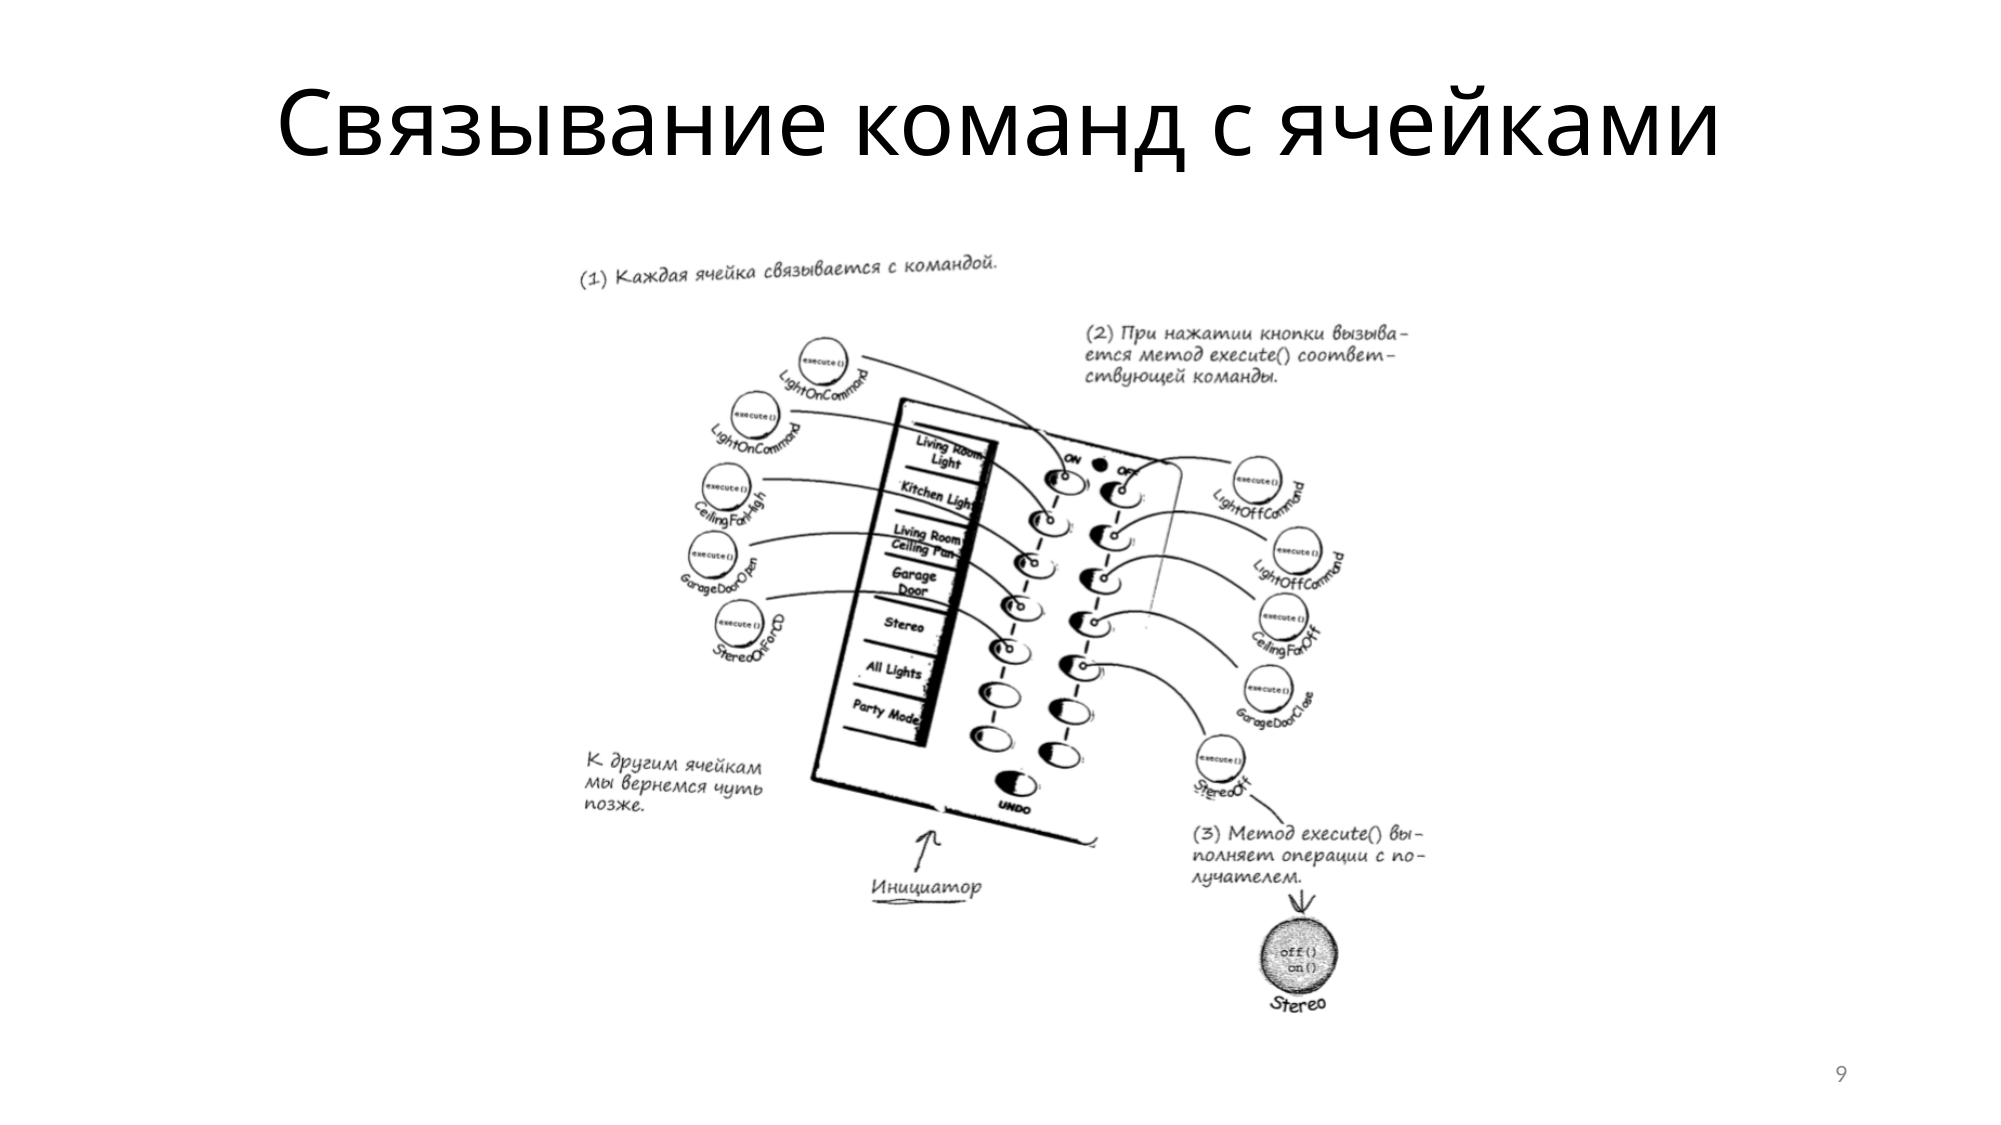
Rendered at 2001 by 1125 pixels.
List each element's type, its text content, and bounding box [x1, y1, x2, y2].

slide_number 9 [1412, 1042, 1863, 1103]
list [544, 236, 1456, 1028]
title Связывание команд с ячейками [137, 59, 1863, 192]
